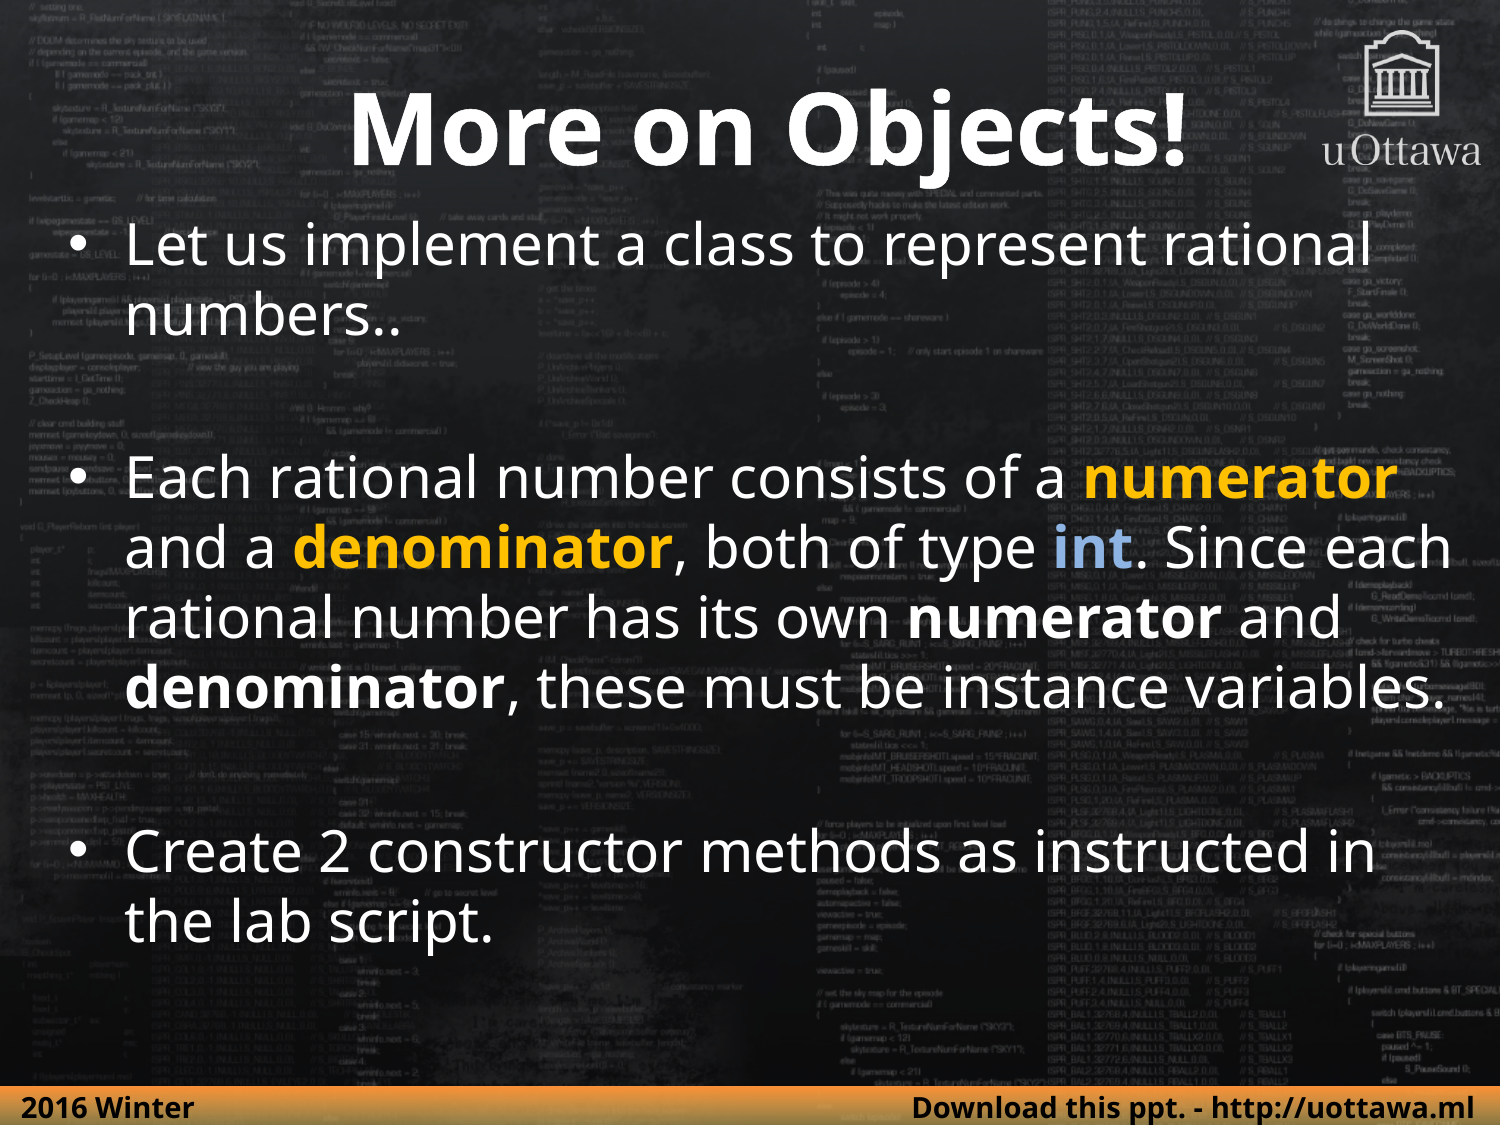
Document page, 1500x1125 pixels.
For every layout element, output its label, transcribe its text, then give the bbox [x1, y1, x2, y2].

text_box [0, 1086, 5, 1125]
text_box Let us implement a class to represent rational numbers.. Each rational number consists of a numerator and a denominator, both of type int. Since each rational number has its own numerator and denominator, these must be instance variables. Create 2 constructor methods as instructed in the lab script. [53, 199, 1479, 1059]
title More on Objects! [92, 30, 1443, 199]
text_box 2016 Winter [5, 1082, 668, 1125]
picture [0, 0, 1500, 1086]
text_box Download this ppt. - http://uottawa.ml [668, 1082, 1500, 1125]
